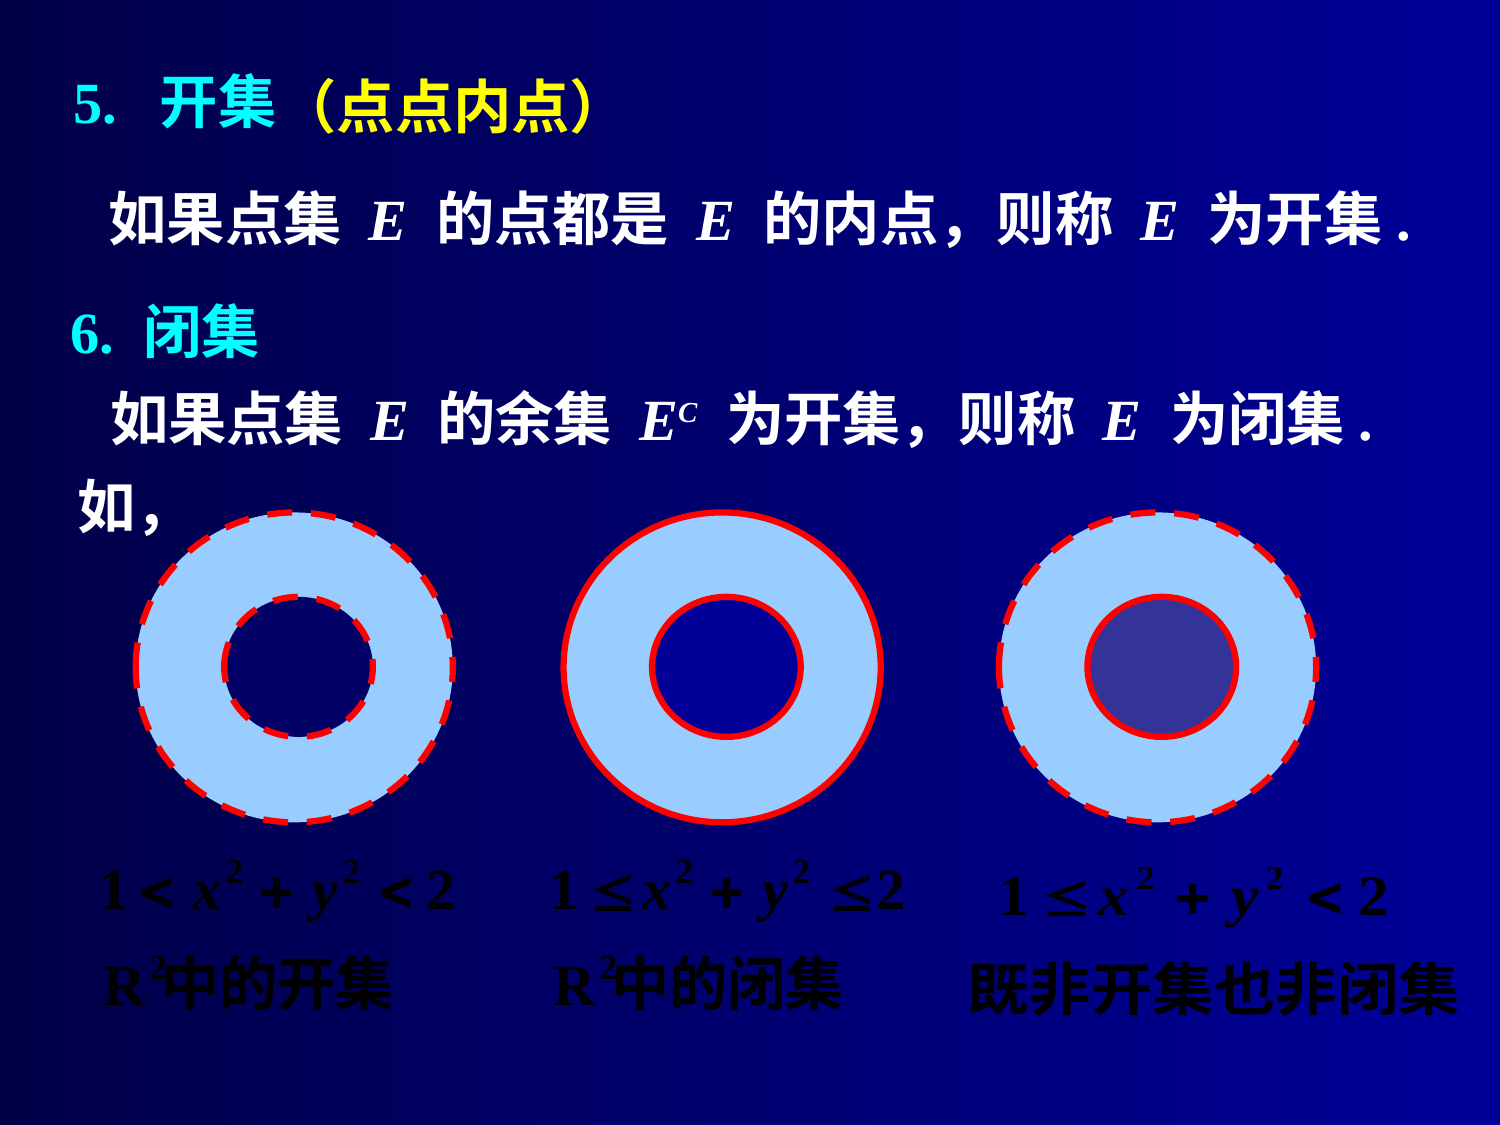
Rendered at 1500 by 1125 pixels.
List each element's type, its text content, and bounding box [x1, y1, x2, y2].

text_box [99, 849, 459, 1019]
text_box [549, 849, 909, 1019]
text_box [998, 512, 1317, 823]
text_box 如果点集 E 的点都是 E 的内点，则称 E 为开集. [93, 174, 1426, 260]
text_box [962, 849, 1476, 1027]
text_box 如果点集 E 的余集 EC 为开集，则称 E 为闭集. [95, 375, 1388, 460]
title 5. 开集 [49, 62, 263, 138]
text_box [563, 512, 881, 823]
text_box 6. 闭集 [56, 287, 275, 373]
text_box 如， [63, 462, 210, 548]
text_box （点点内点） [263, 62, 643, 148]
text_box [135, 512, 454, 823]
